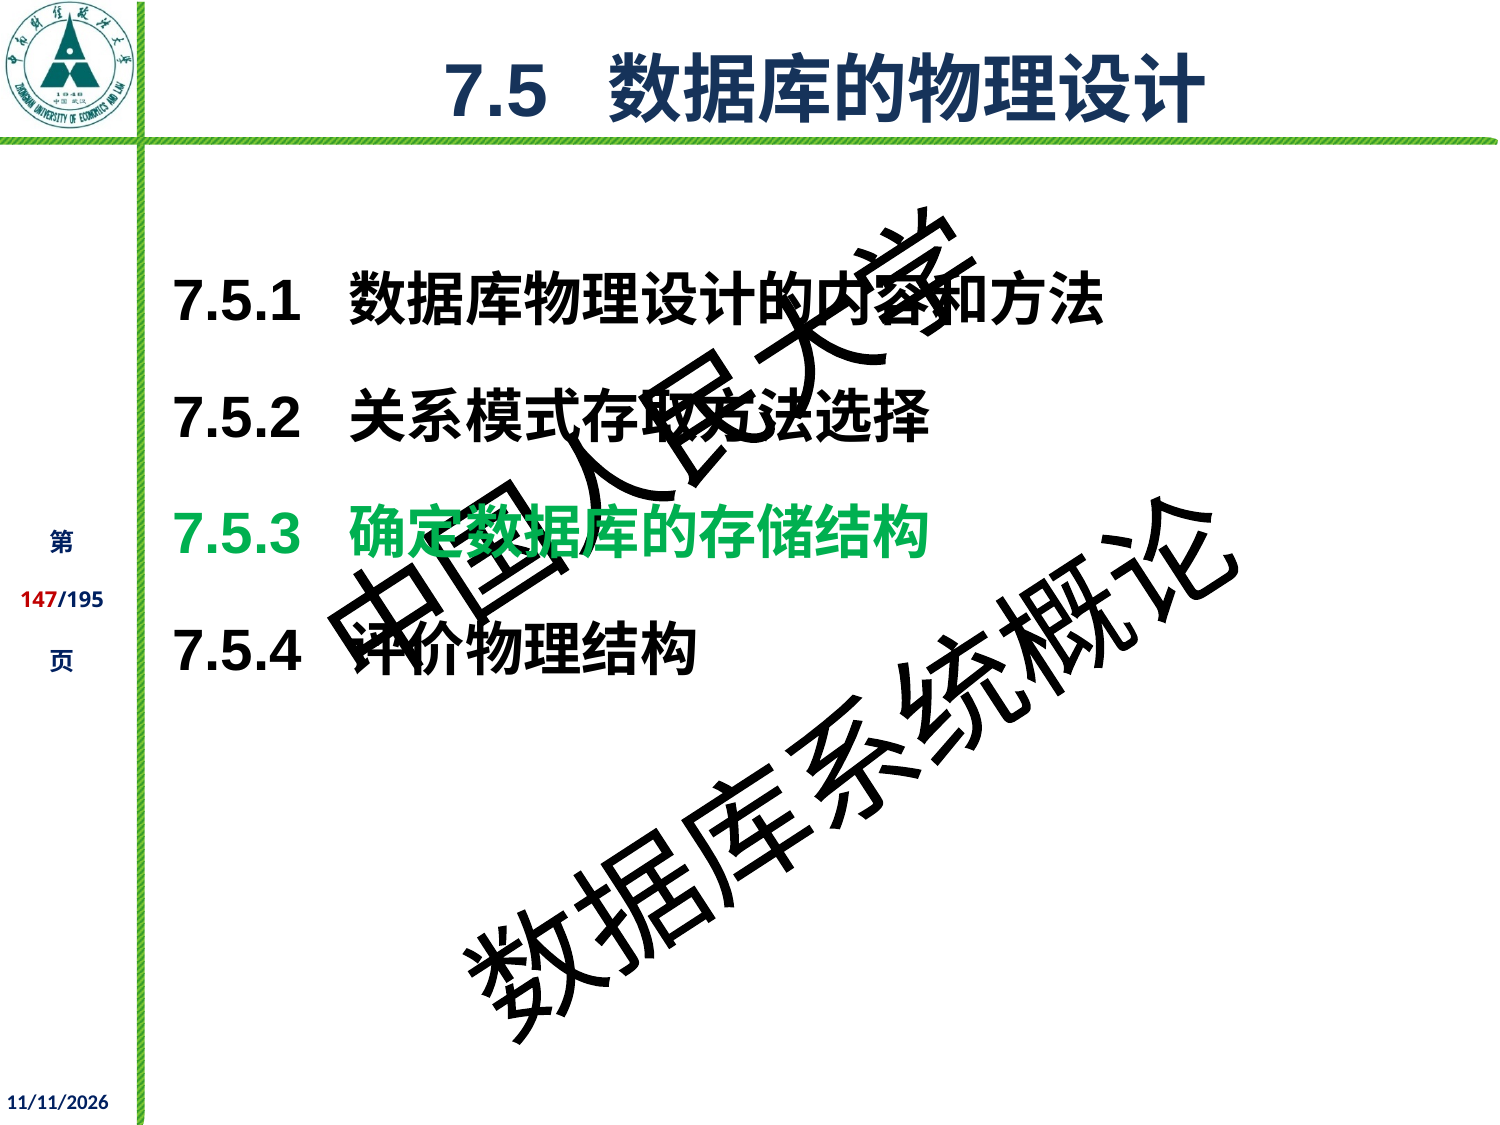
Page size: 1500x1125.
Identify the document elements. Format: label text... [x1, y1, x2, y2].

title 7.5 数据库的物理设计 [157, 0, 1495, 181]
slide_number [0, 1080, 146, 1124]
picture [0, 0, 157, 1080]
list 7.5.1 数据库物理设计的内容和方法 7.5.2 关系模式存取方法选择 7.5.3 确定数据库的存储结构 7.5.4 评价物理结构 [157, 219, 1495, 1017]
